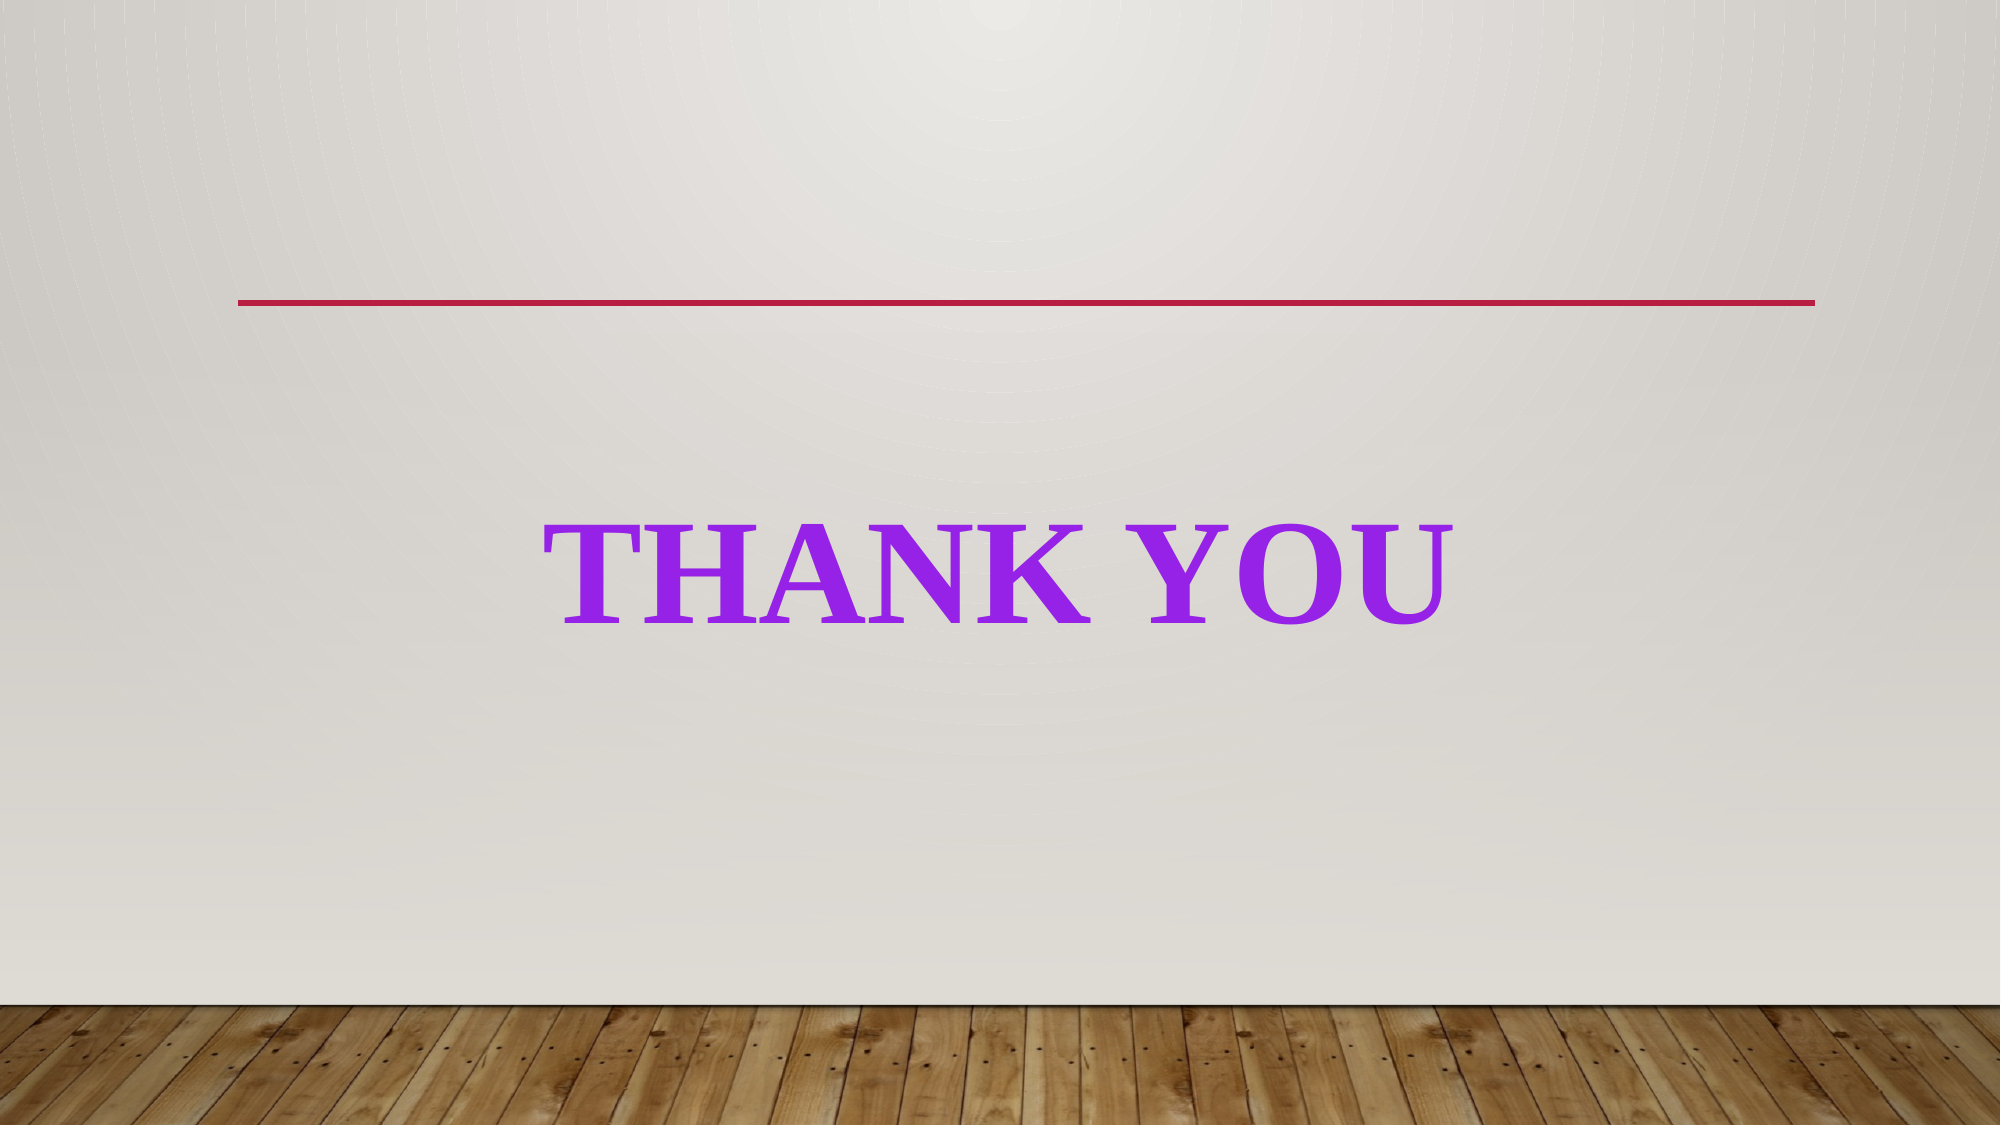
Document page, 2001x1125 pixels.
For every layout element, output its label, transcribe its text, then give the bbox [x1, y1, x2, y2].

title THANK YOU [324, 486, 1675, 675]
picture [0, 1005, 2000, 1125]
